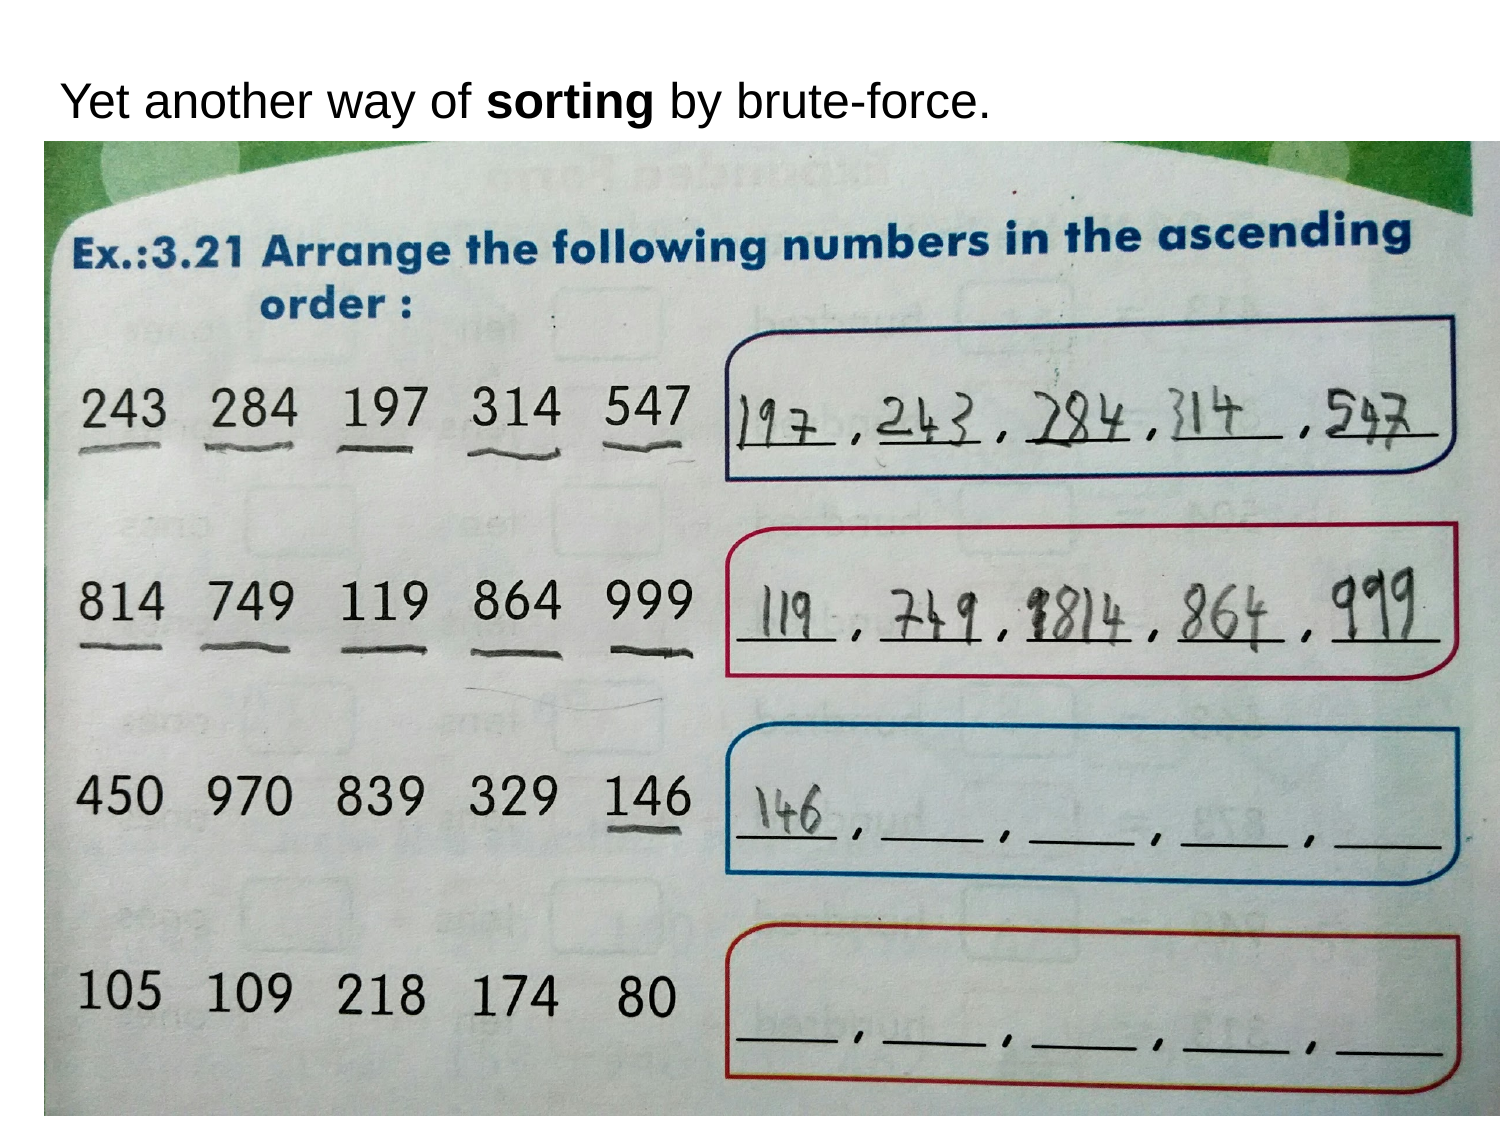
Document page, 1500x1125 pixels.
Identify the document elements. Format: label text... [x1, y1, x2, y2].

picture [44, 141, 1500, 1116]
text_box Yet another way of sorting by brute-force. [44, 44, 1455, 140]
